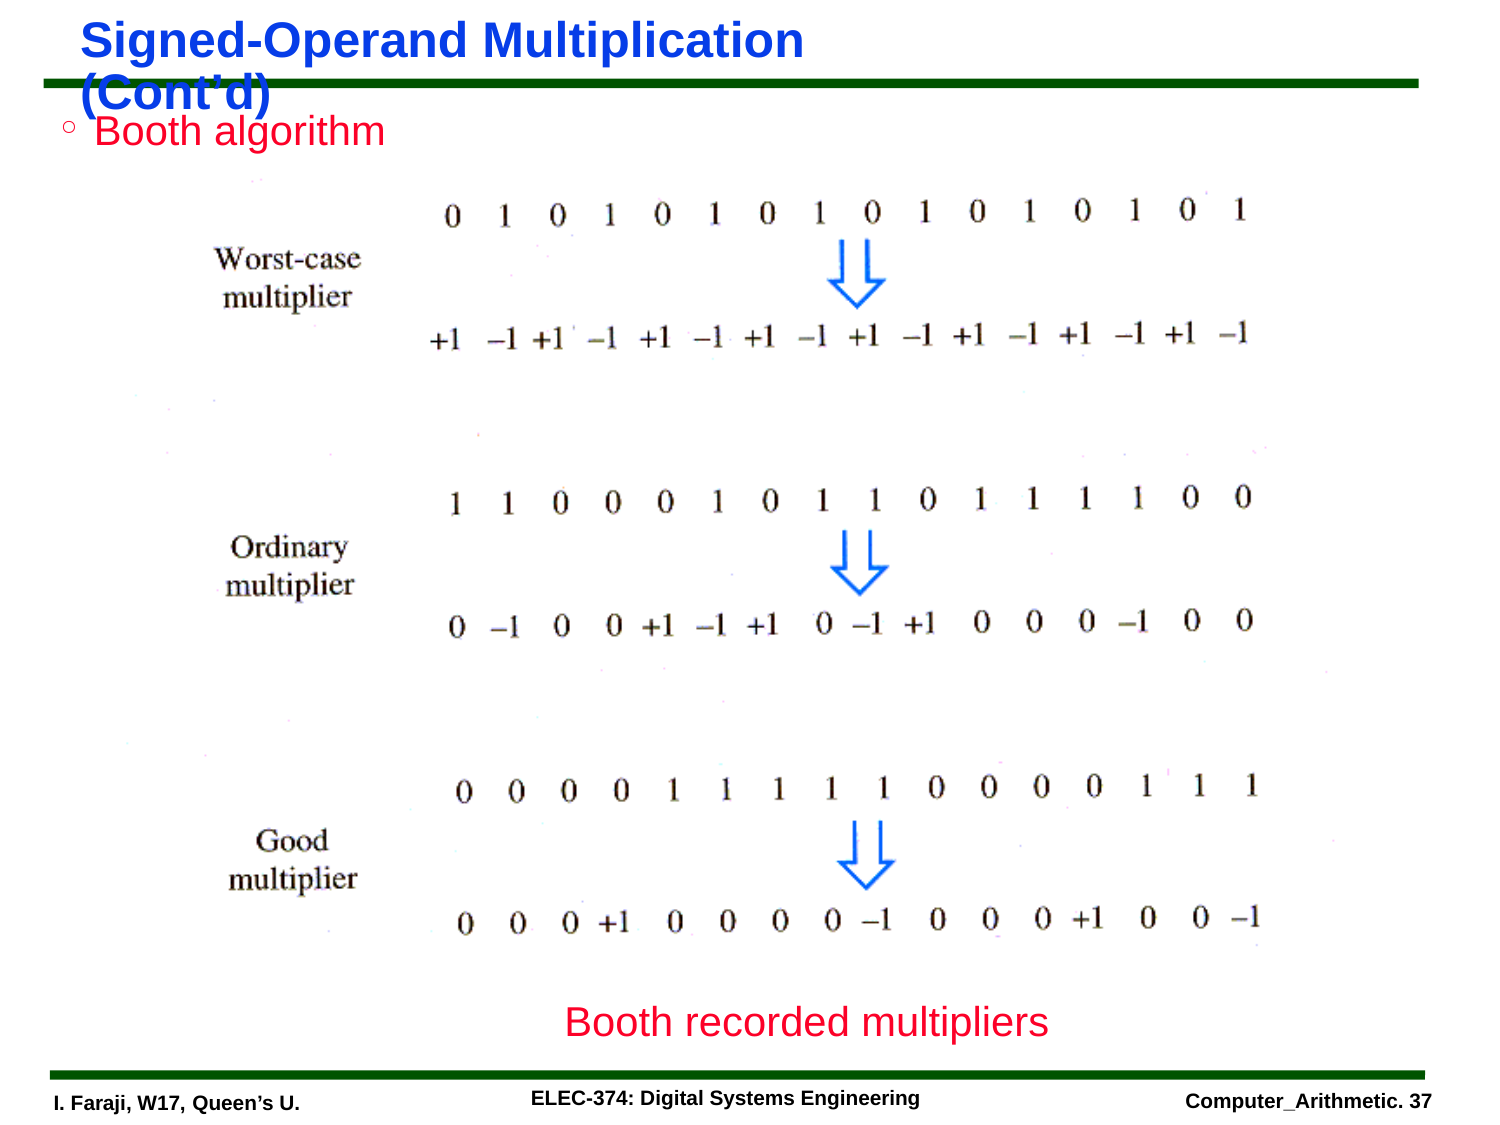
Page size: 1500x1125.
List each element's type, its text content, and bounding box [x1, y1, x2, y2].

footer ELEC-374: Digital Systems Engineering [480, 1076, 988, 1125]
text_box Booth recorded multipliers [549, 987, 1065, 1053]
title Signed-Operand Multiplication (Cont’d) [69, 11, 1020, 73]
picture [124, 174, 1338, 955]
list Booth algorithm [50, 99, 938, 159]
